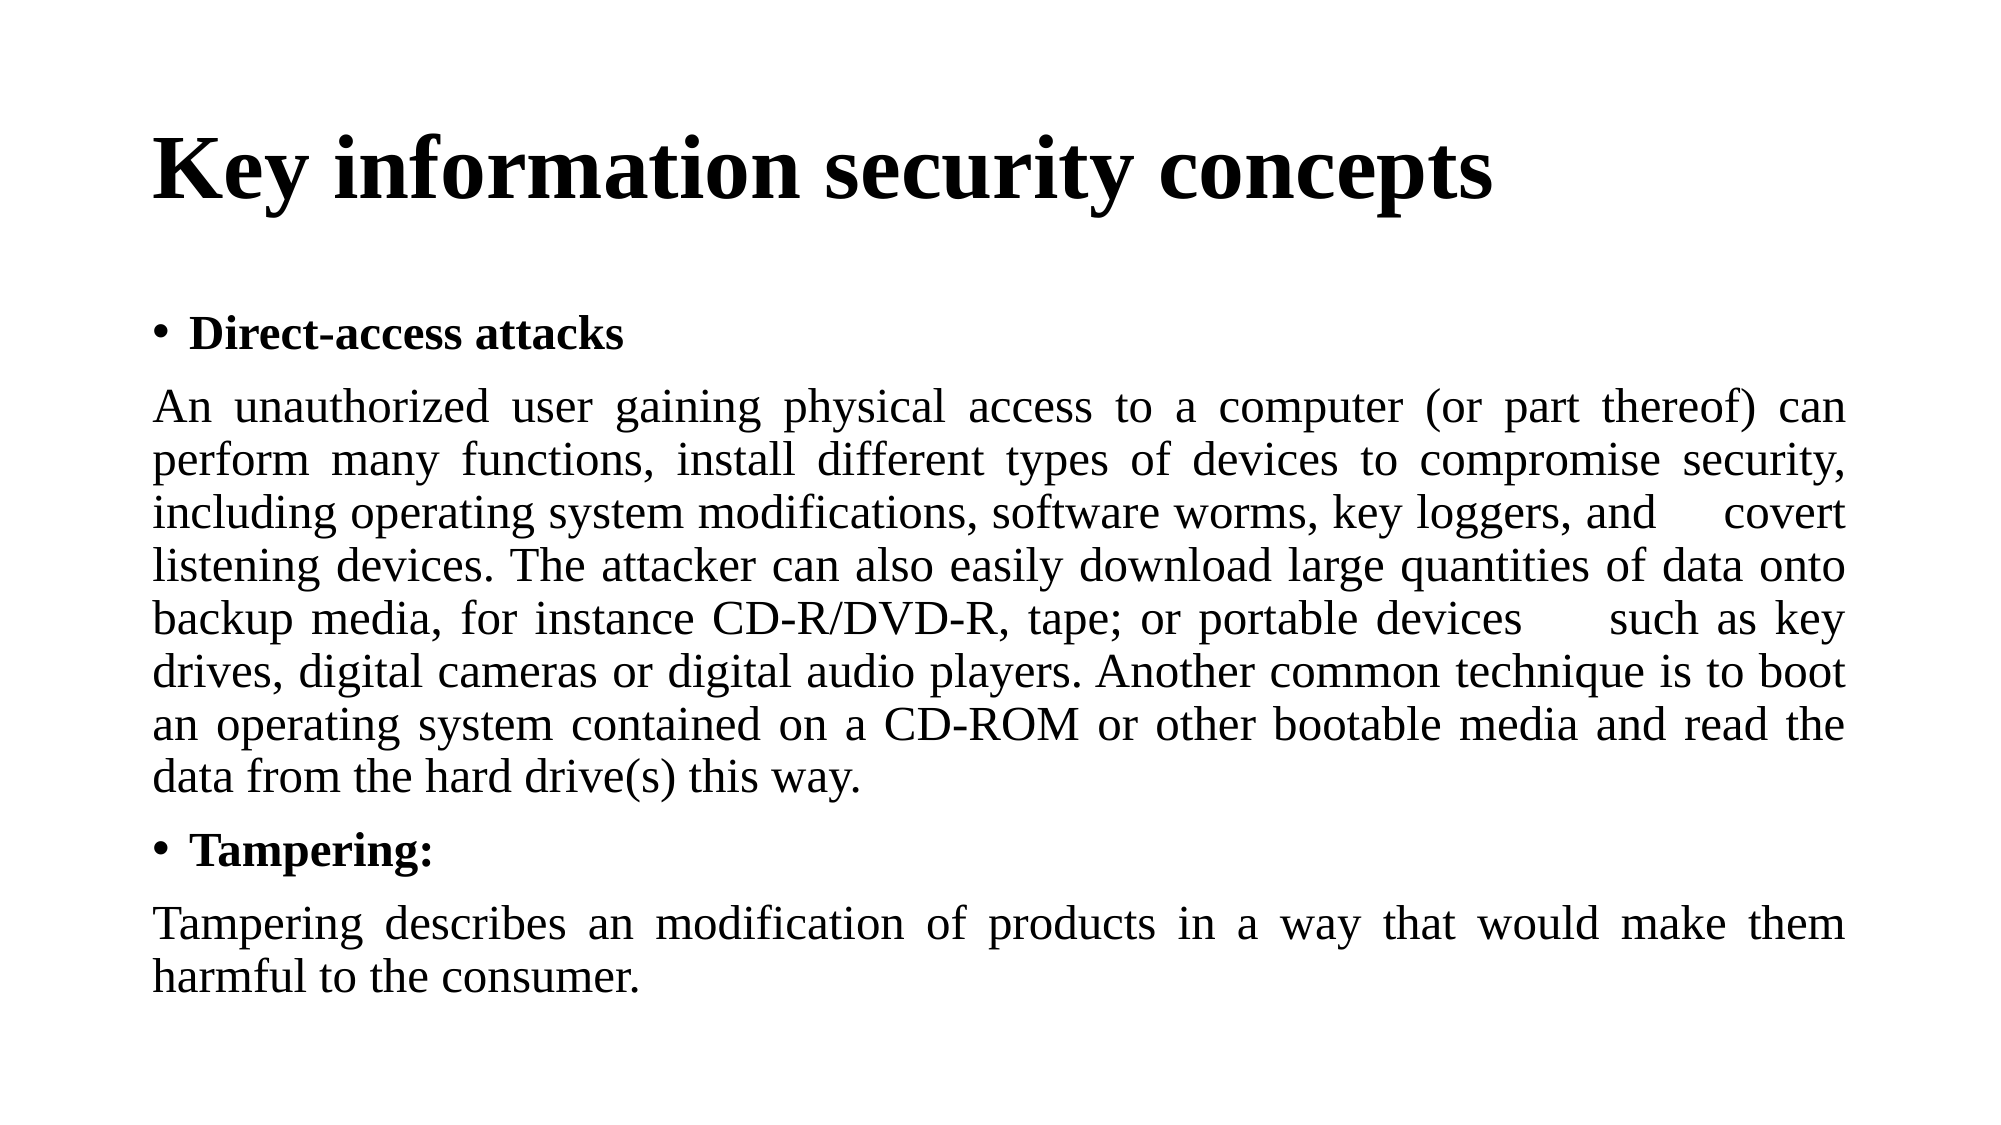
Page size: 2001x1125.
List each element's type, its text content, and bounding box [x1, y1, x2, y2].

title Key information security concepts [137, 59, 1863, 278]
list Direct-access attacks An unauthorized user gaining physical access to a computer (or part thereof) can perform many functions, install different types of devices to compromise security, including operating system modifications, software worms, key loggers, and covert listening devices. The attacker can also easily download large quantities of data onto backup media, for instance CD-R/DVD-R, tape; or portable devices such as key drives, digital cameras or digital audio players. Another common technique is to boot an operating system contained on a CD-ROM or other bootable media and read the data from the hard drive(s) this way. Tampering: Tampering describes an modification of products in a way that would make them harmful to the consumer. [137, 299, 1863, 1014]
